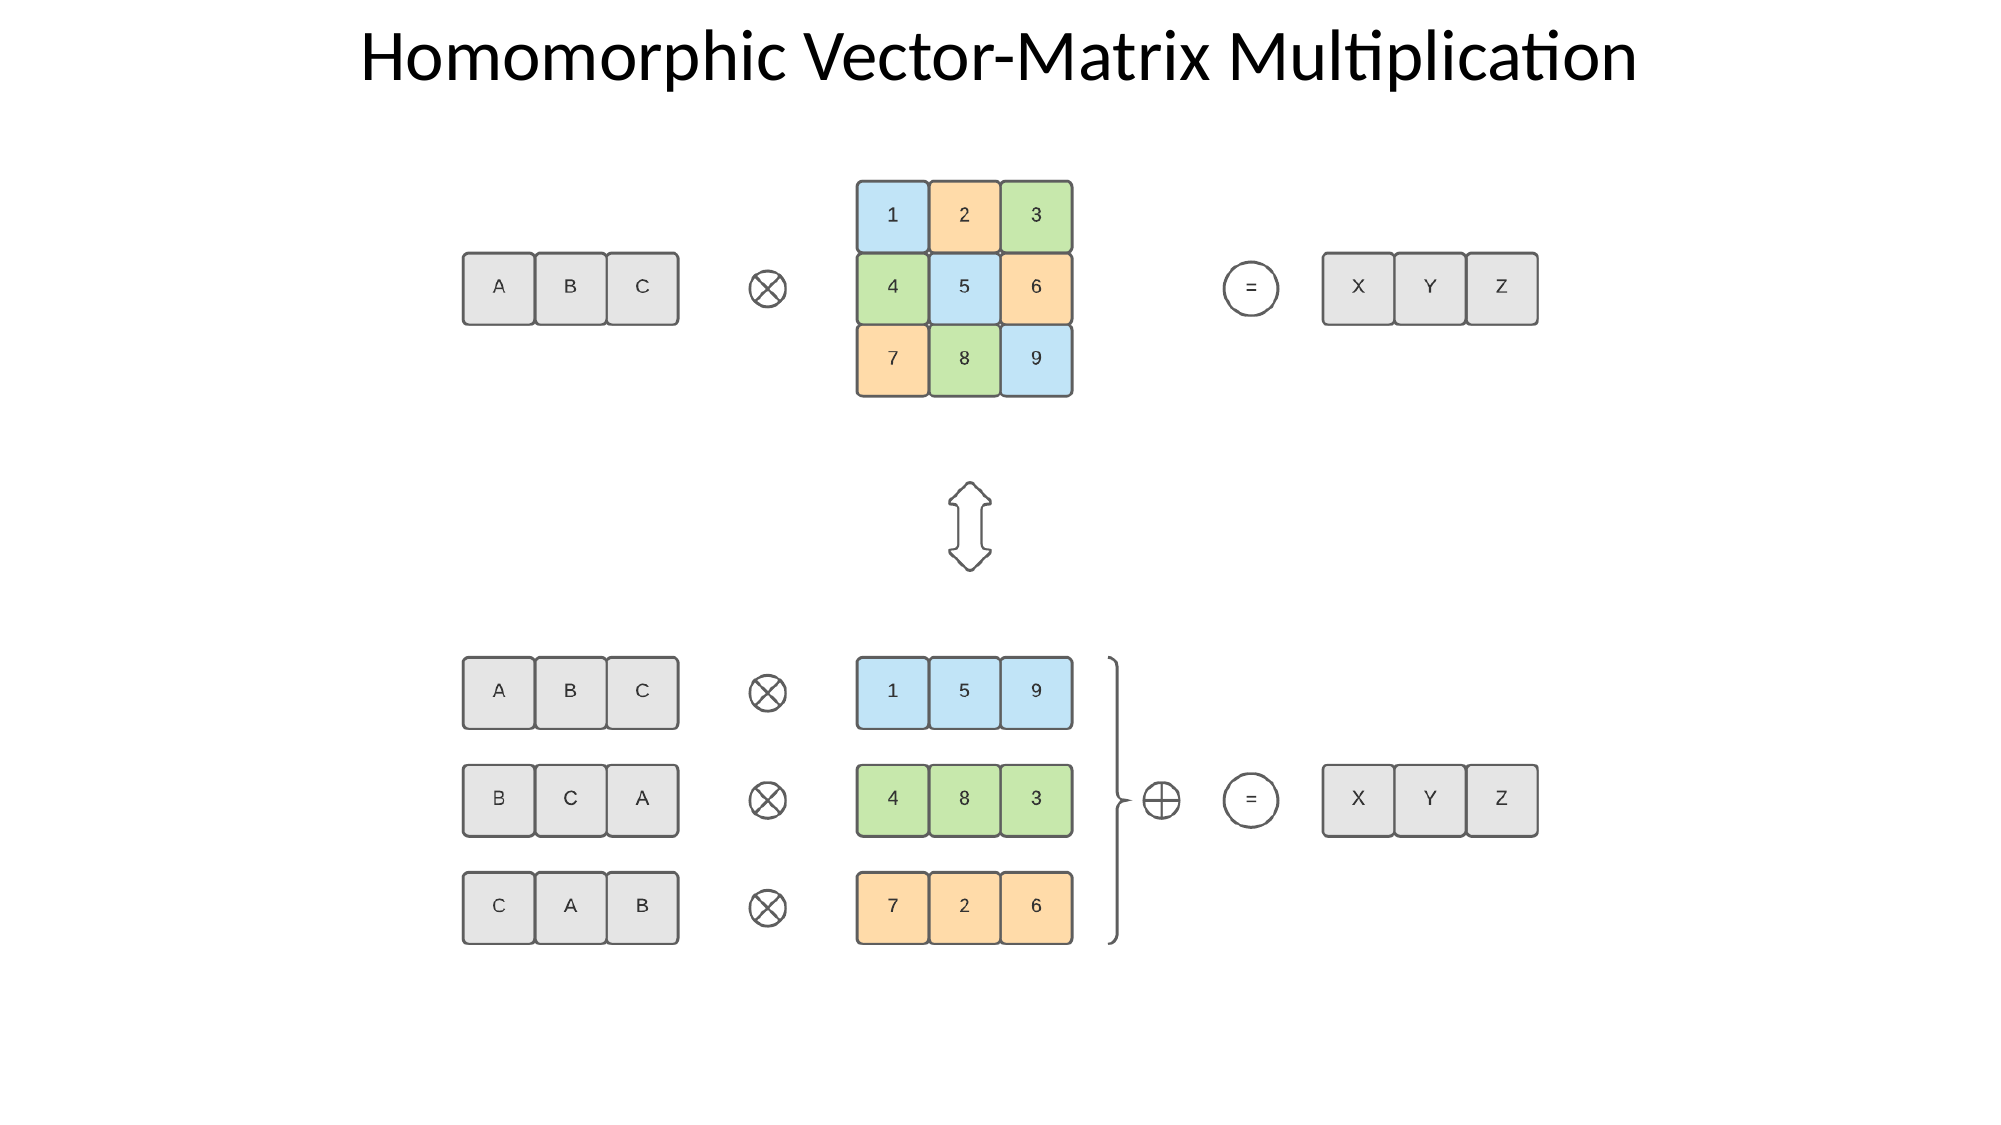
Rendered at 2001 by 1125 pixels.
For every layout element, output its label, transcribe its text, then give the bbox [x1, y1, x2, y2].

text_box Homomorphic Vector-Matrix Multiplication [345, 0, 1655, 103]
picture [427, 145, 1573, 979]
